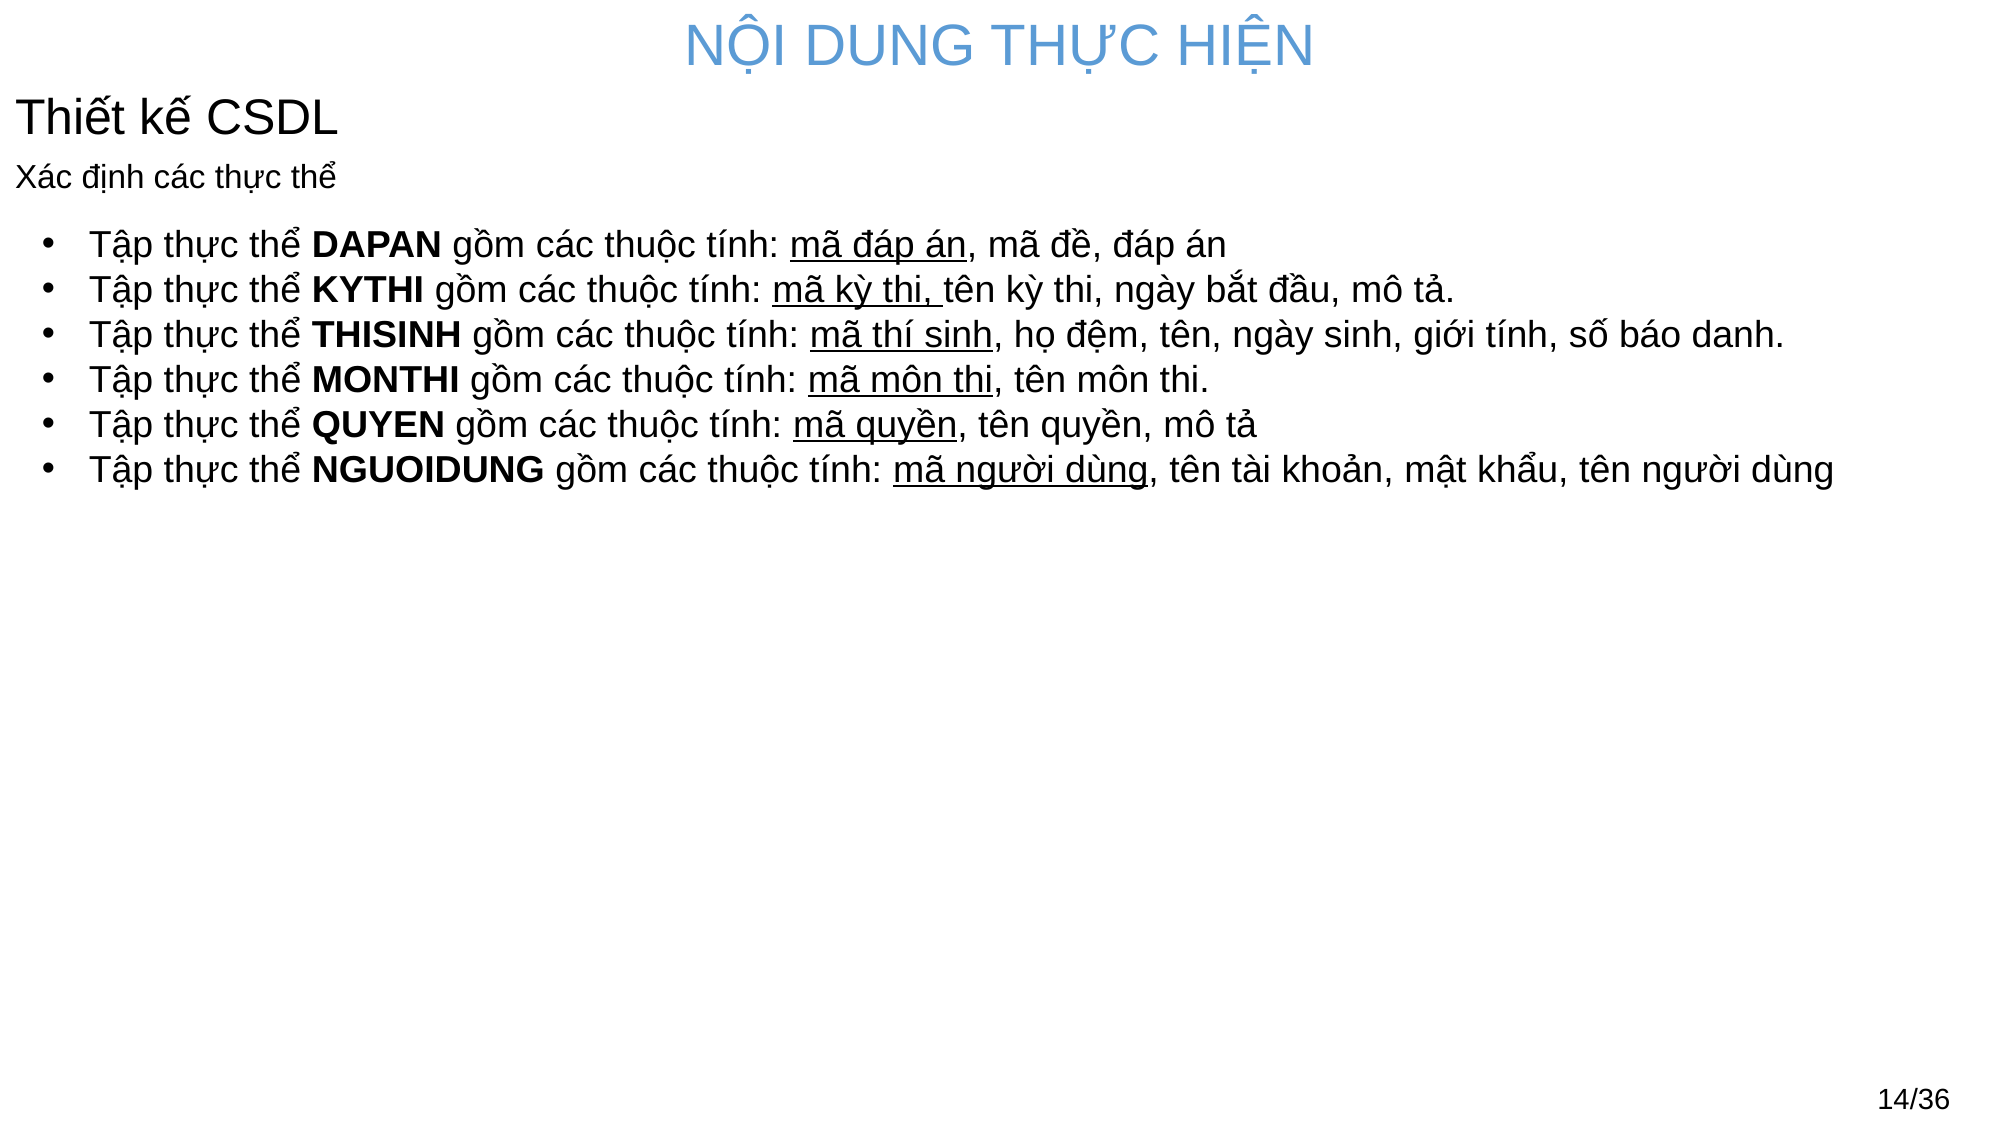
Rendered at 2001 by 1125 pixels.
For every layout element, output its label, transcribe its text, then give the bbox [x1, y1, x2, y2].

title Thiết kế CSDL [0, 85, 1590, 153]
text_box Tập thực thể DAPAN gồm các thuộc tính: mã đáp án, mã đề, đáp án Tập thực thể KYTHI gồm các thuộc tính: mã kỳ thi, tên kỳ thi, ngày bắt đầu, mô tả. Tập thực thể THISINH gồm các thuộc tính: mã thí sinh, họ đệm, tên, ngày sinh, giới tính, số báo danh. Tập thực thể MONTHI gồm các thuộc tính: mã môn thi, tên môn thi. Tập thực thể QUYEN gồm các thuộc tính: mã quyền, tên quyền, mô tả Tập thực thể NGUOIDUNG gồm các thuộc tính: mã người dùng, tên tài khoản, mật khẩu, tên người dùng [27, 212, 1973, 558]
text_box NỘI DUNG THỰC HIỆN [0, 0, 2000, 85]
list Xác định các thực thể [0, 152, 932, 213]
